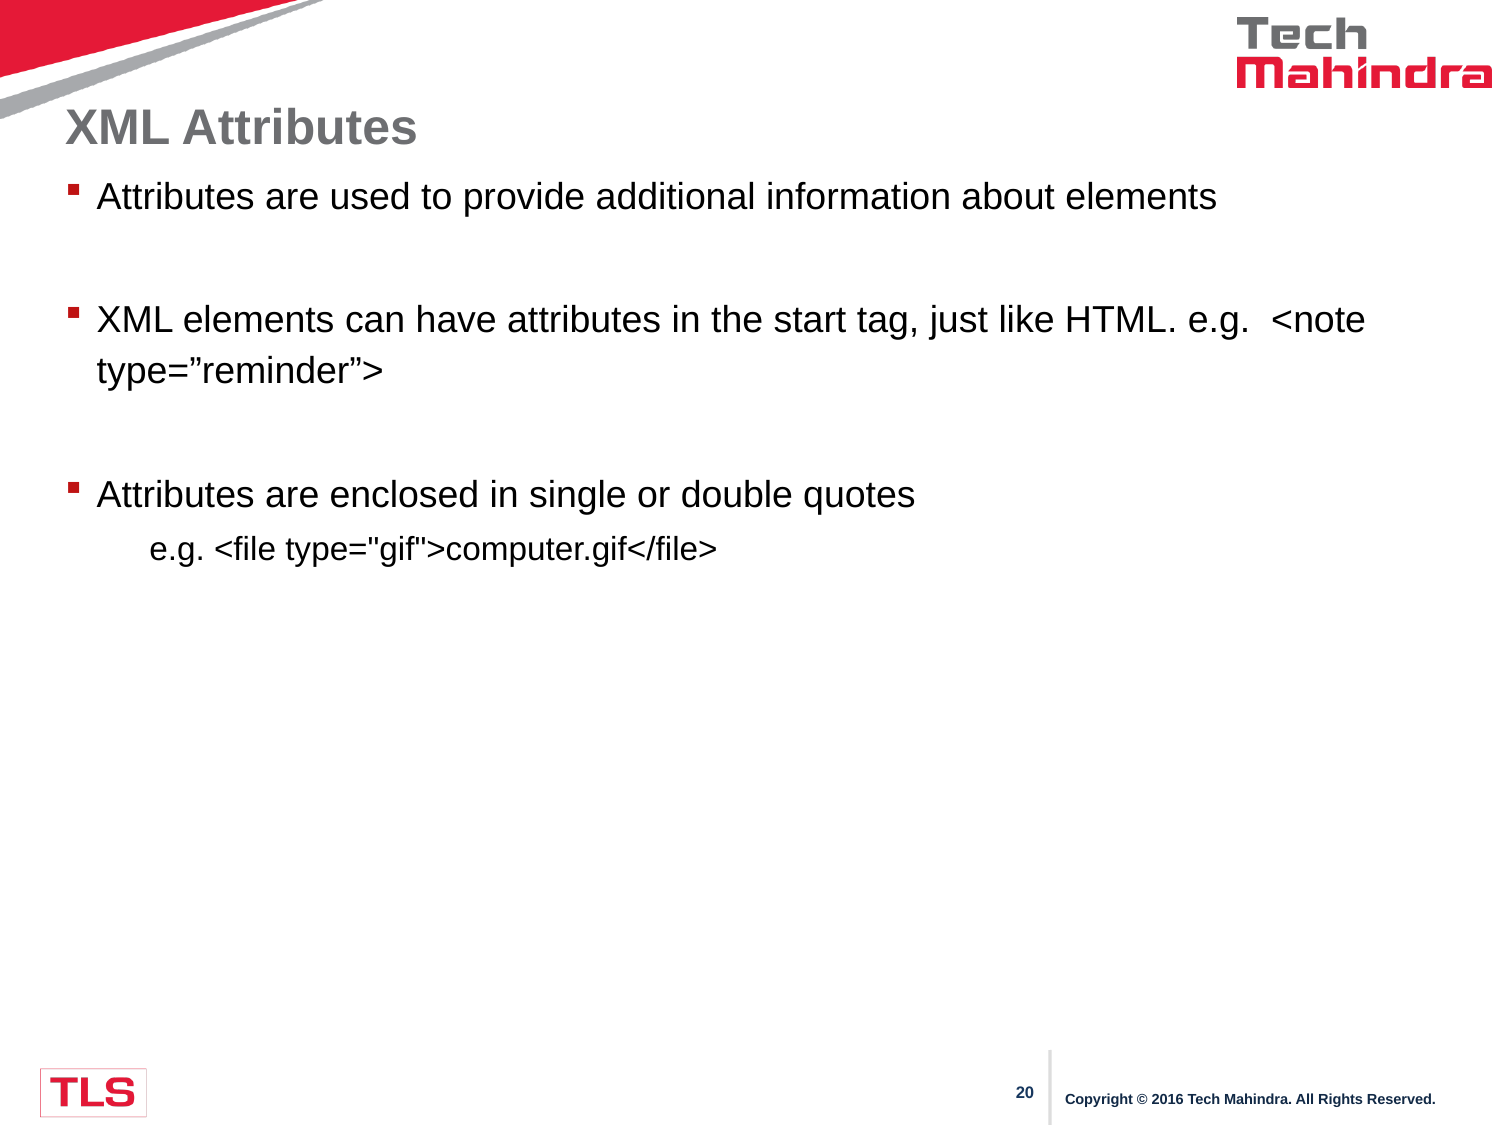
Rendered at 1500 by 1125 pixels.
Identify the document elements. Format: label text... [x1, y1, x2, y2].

title XML Attributes [50, 90, 1150, 158]
footer Copyright © 2016 Tech Mahindra. All Rights Reserved. [1050, 1080, 1488, 1118]
picture [1237, 17, 1492, 88]
picture [0, 0, 325, 119]
picture [38, 1066, 147, 1118]
list Attributes are used to provide additional information about elements XML elements can have attributes in the start tag, just like HTML. e.g. <note type=”reminder”> Attributes are enclosed in single or double quotes e.g. <file type="gif">computer.gif</file> [50, 158, 1425, 1059]
